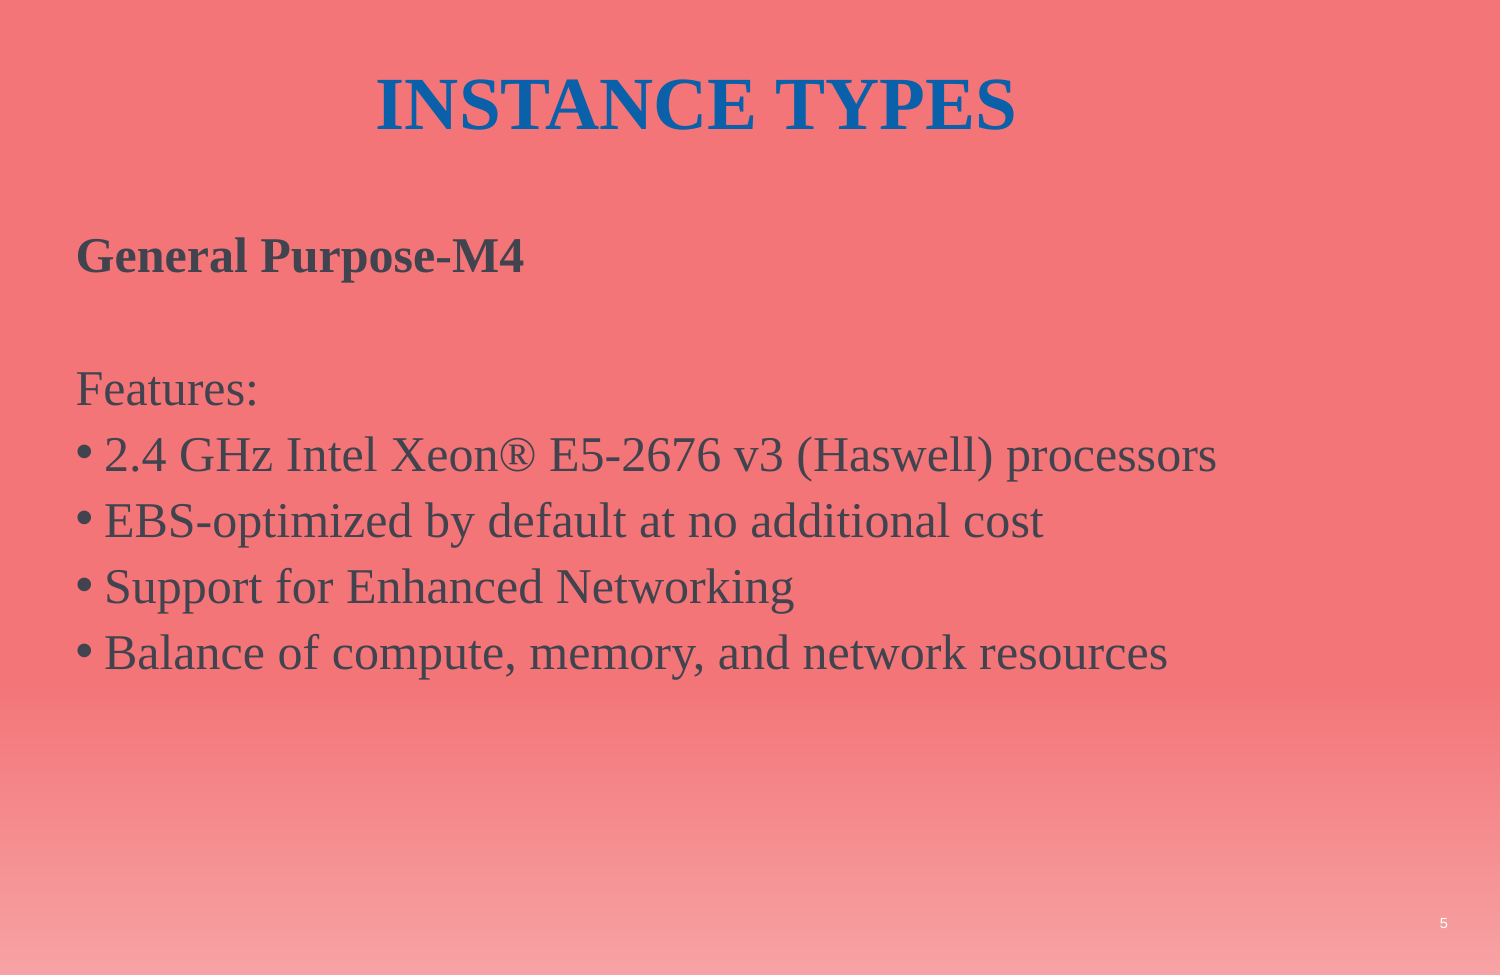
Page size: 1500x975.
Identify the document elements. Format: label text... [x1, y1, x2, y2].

slide_number 5 [1249, 905, 1463, 939]
list General Purpose-M4 Features: 2.4 GHz Intel Xeon® E5-2676 v3 (Haswell) processors EBS-optimized by default at no additional cost Support for Enhanced Networking Balance of compute, memory, and network resources [75, 222, 1500, 753]
title INSTANCE TYPES [75, 60, 1500, 140]
